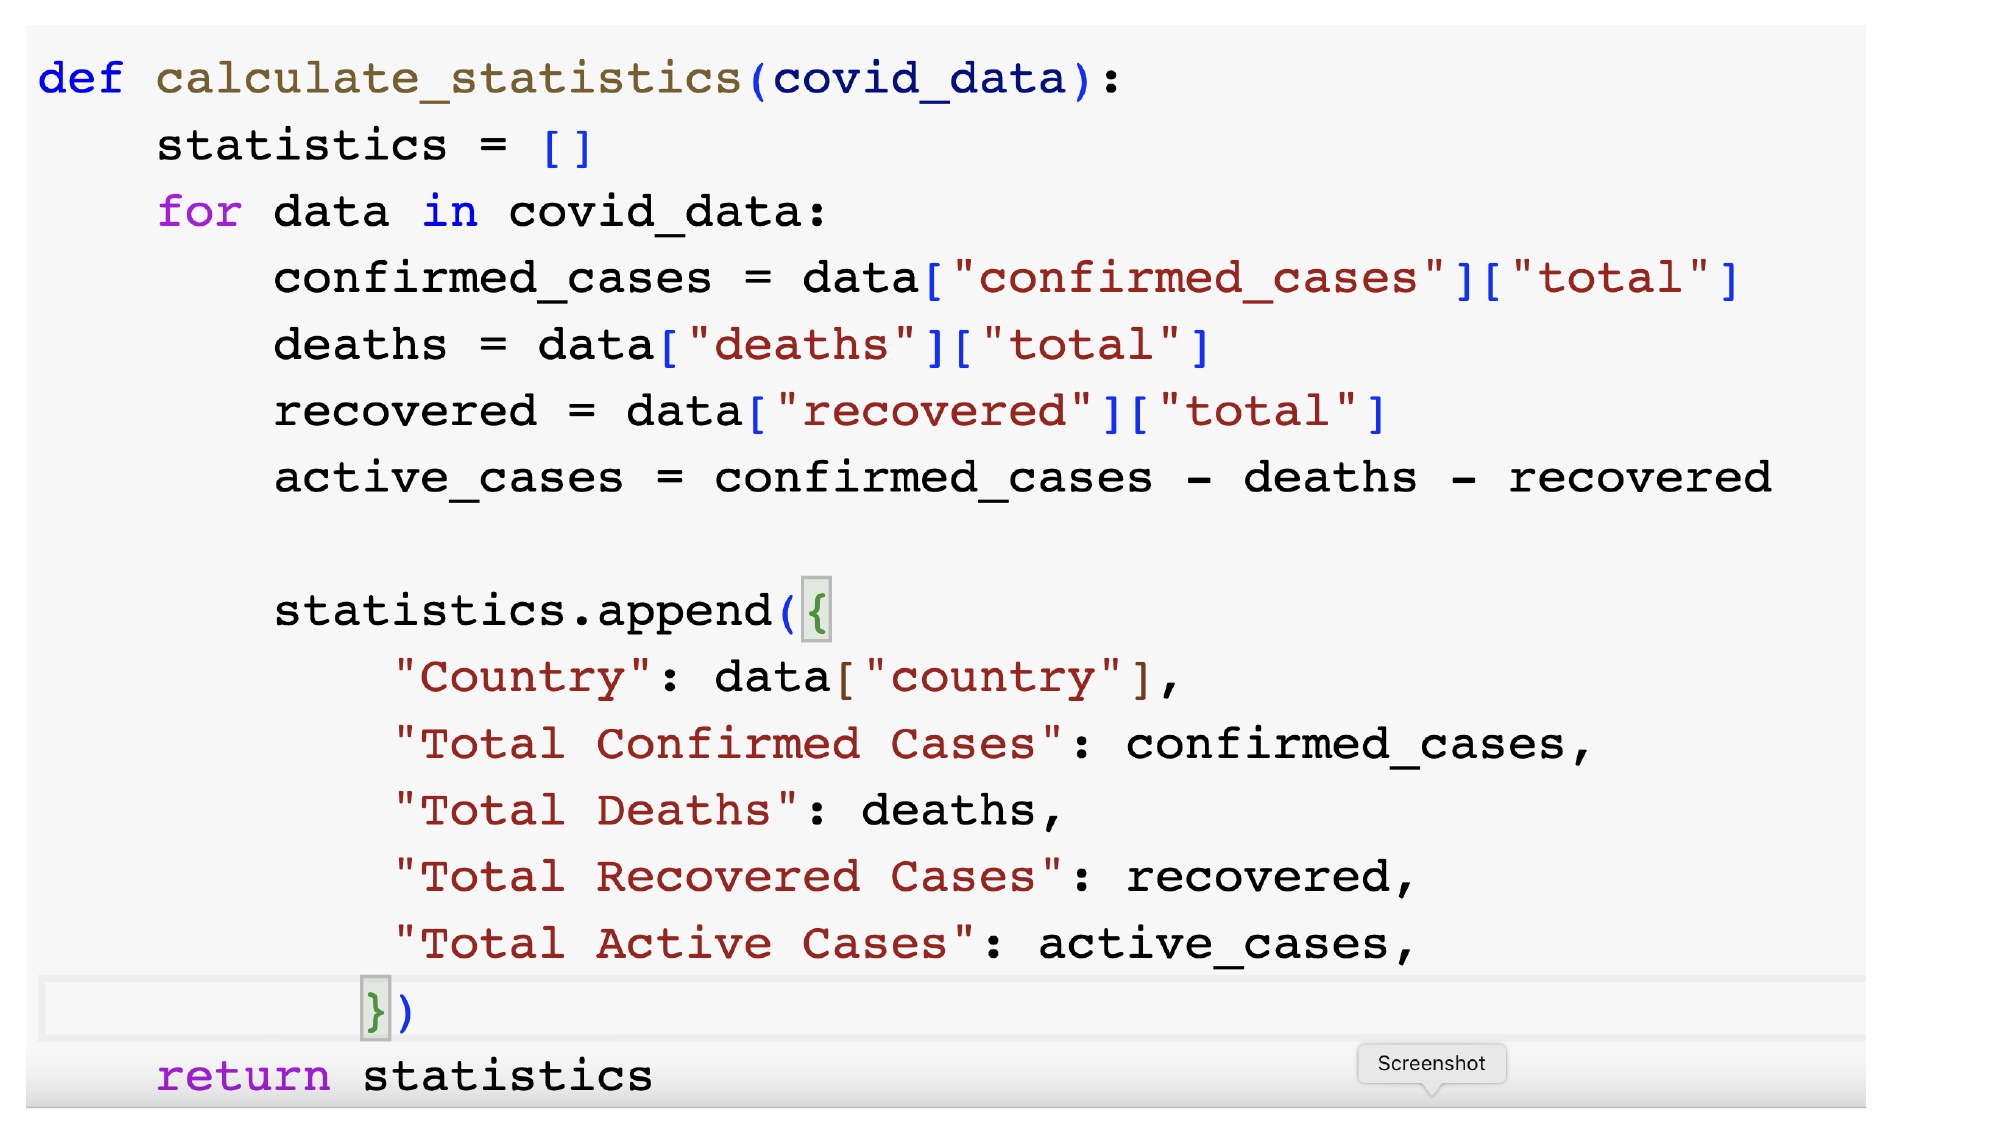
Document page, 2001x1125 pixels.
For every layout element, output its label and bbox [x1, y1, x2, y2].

list [26, 25, 1866, 1109]
